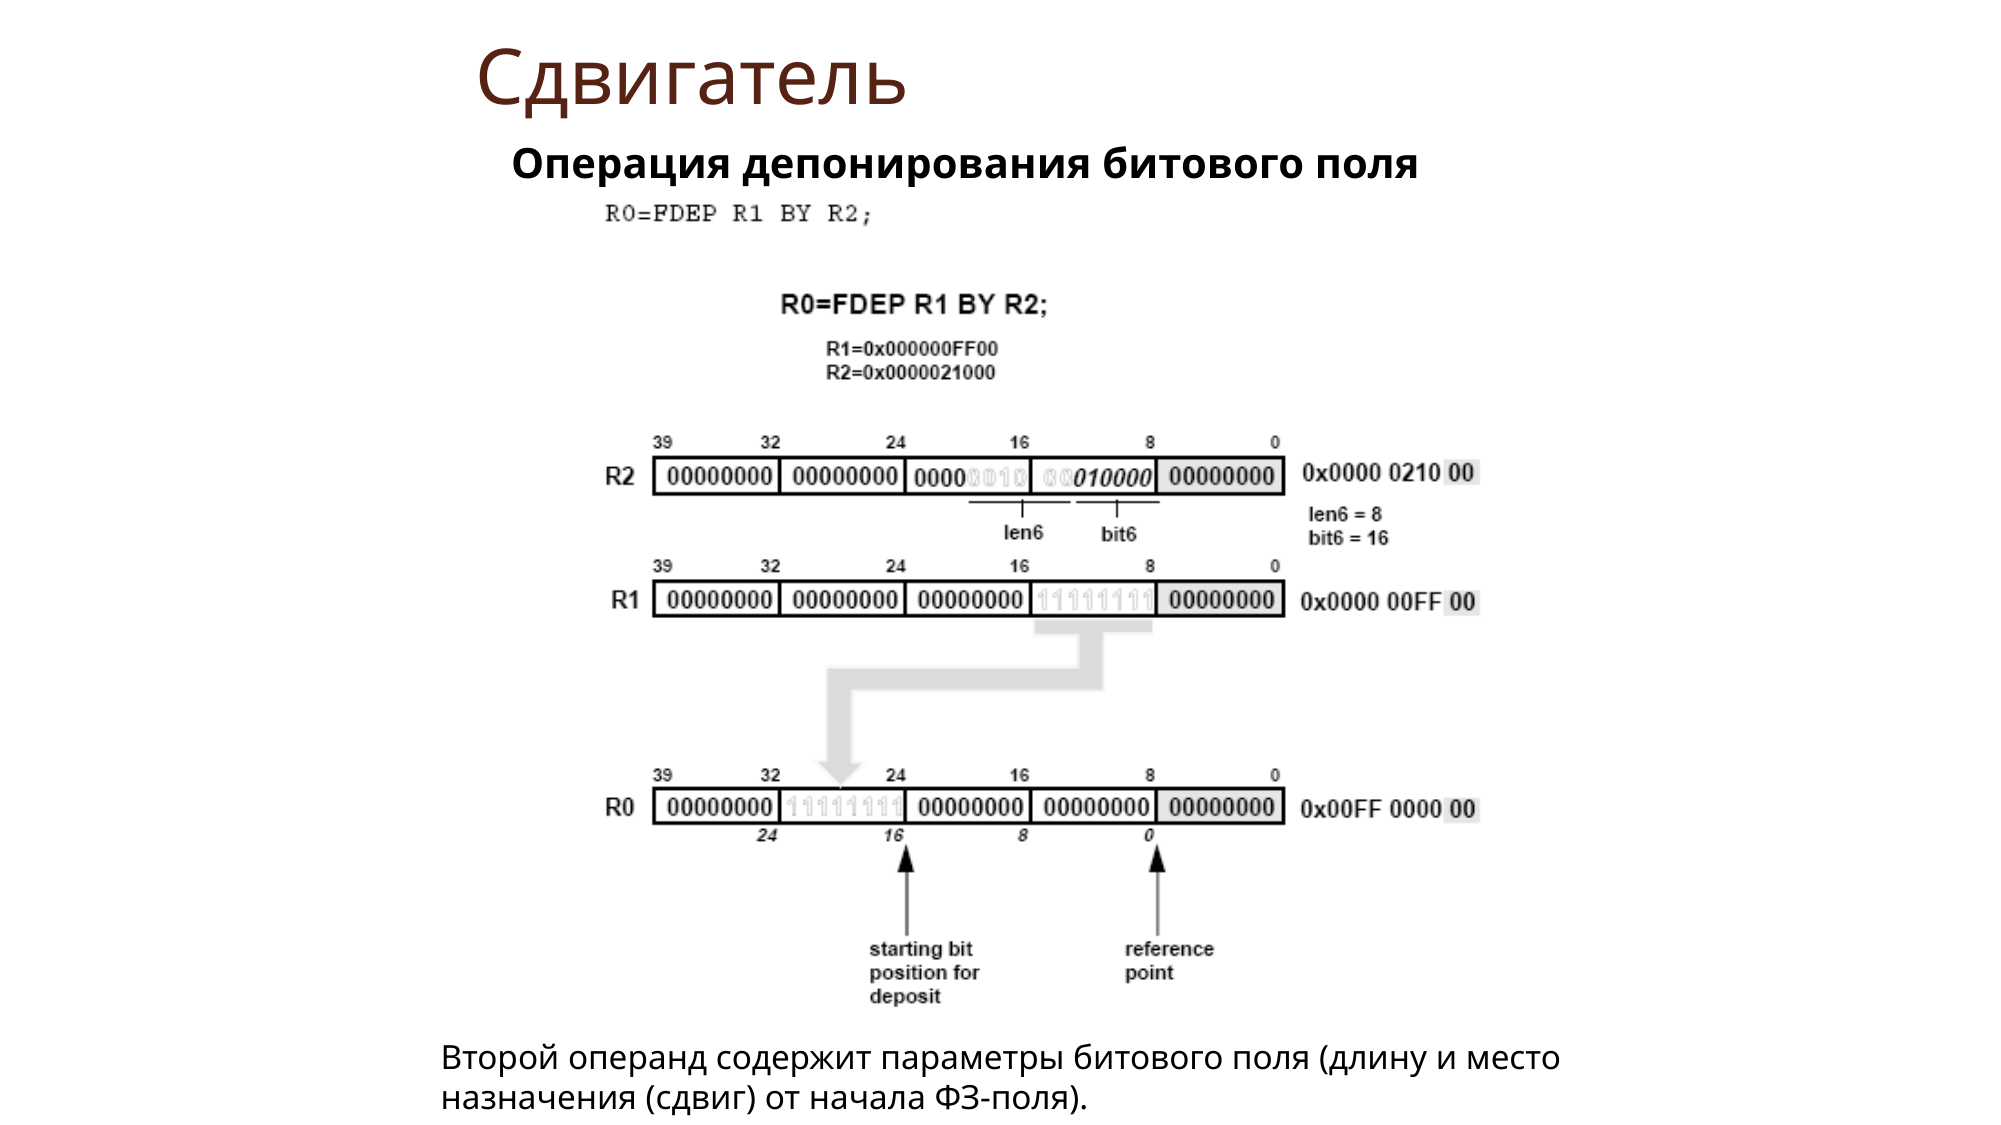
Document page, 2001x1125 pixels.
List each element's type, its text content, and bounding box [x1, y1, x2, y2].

title Сдвигатель [460, 0, 1750, 129]
text_box Операция депонирования битового поля [496, 128, 1657, 195]
text_box Второй операнд содержит параметры битового поля (длину и место назначения (сдвиг) от начала ФЗ-поля). [425, 1029, 1750, 1125]
picture [589, 187, 1504, 1029]
